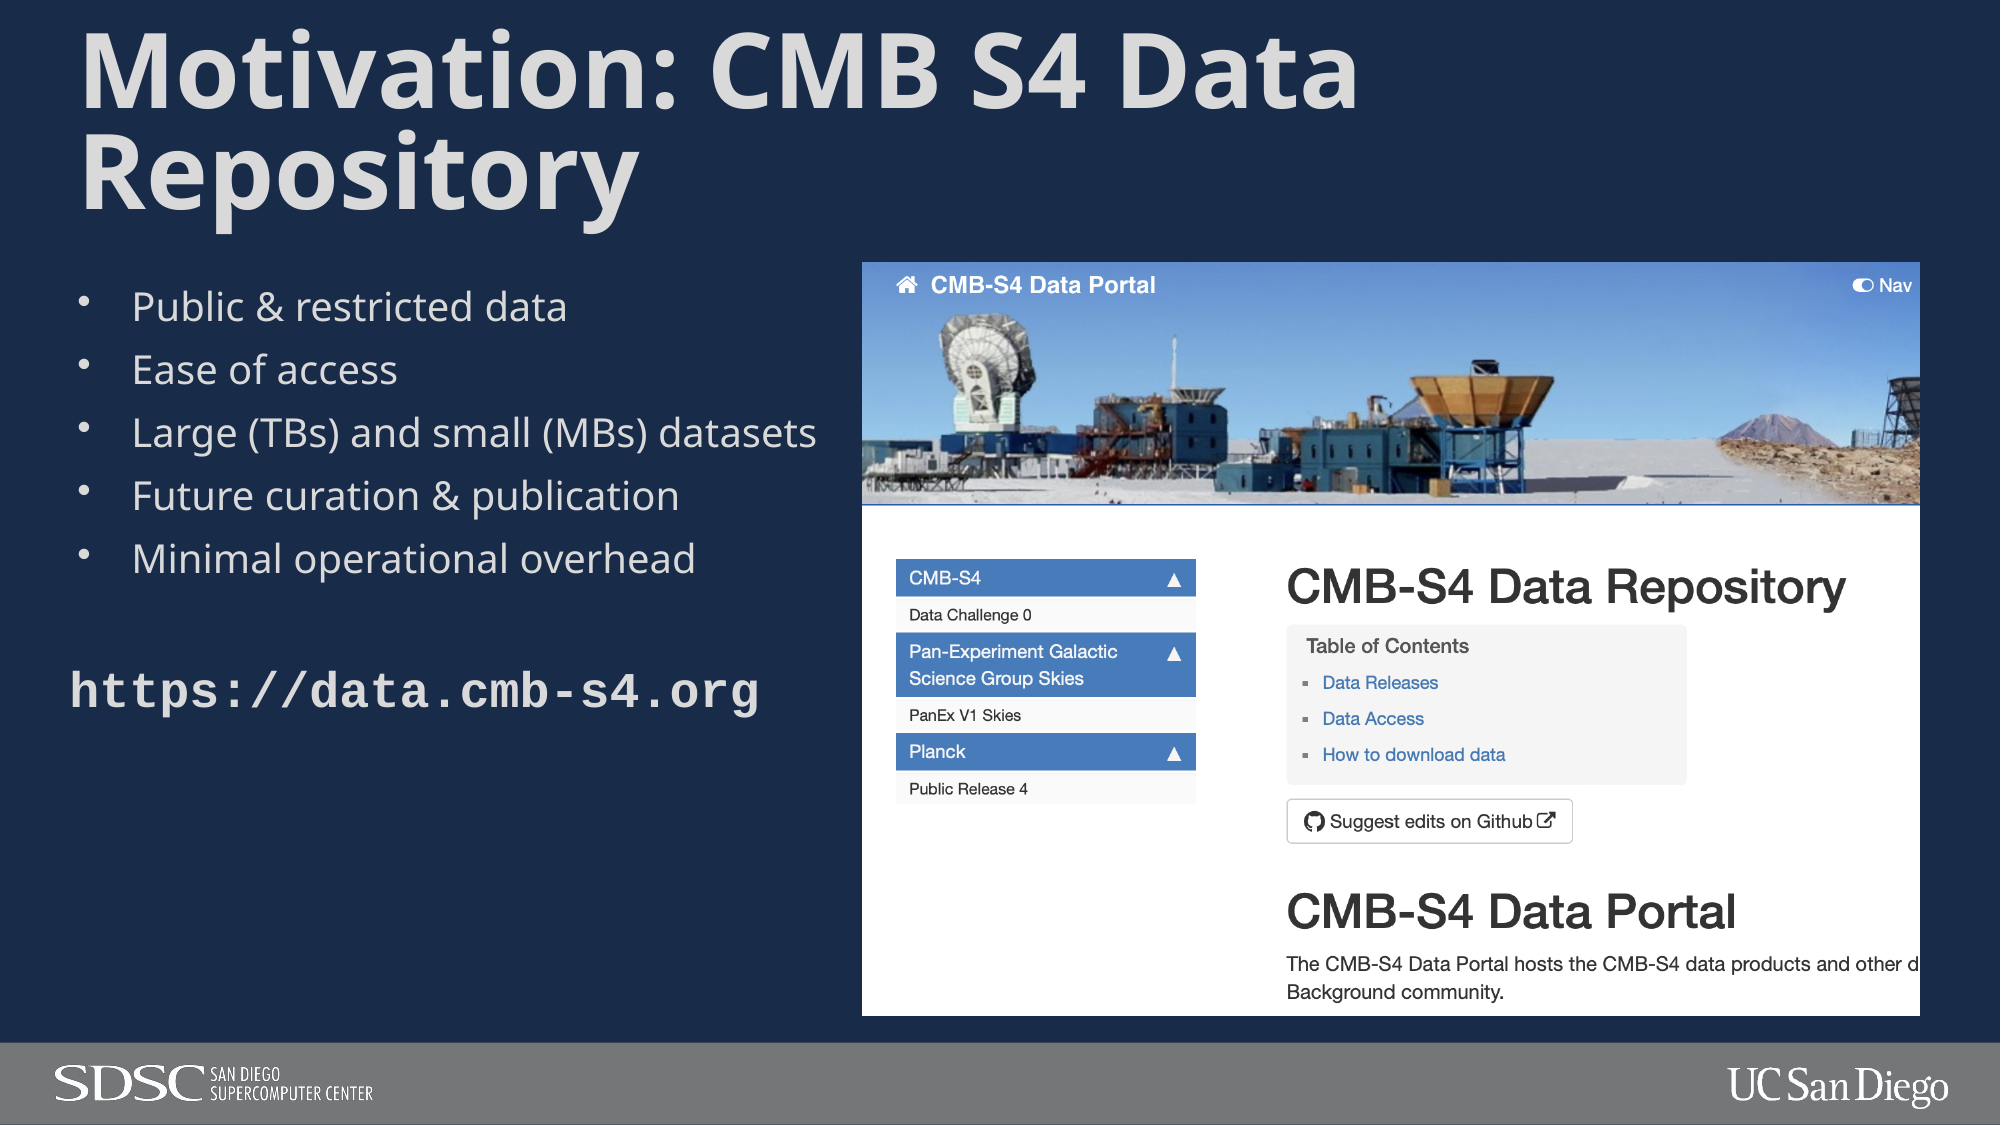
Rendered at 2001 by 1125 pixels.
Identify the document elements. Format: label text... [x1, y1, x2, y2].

text_box Public & restricted data Ease of access Large (TBs) and small (MBs) datasets Future curation & publication Minimal operational overhead [62, 279, 838, 625]
picture [1725, 1065, 1950, 1111]
picture [862, 262, 1920, 1016]
text_box https://data.cmb-s4.org [37, 649, 792, 725]
picture [52, 1063, 375, 1102]
title Motivation: CMB S4 Data Repository [62, 20, 1788, 238]
